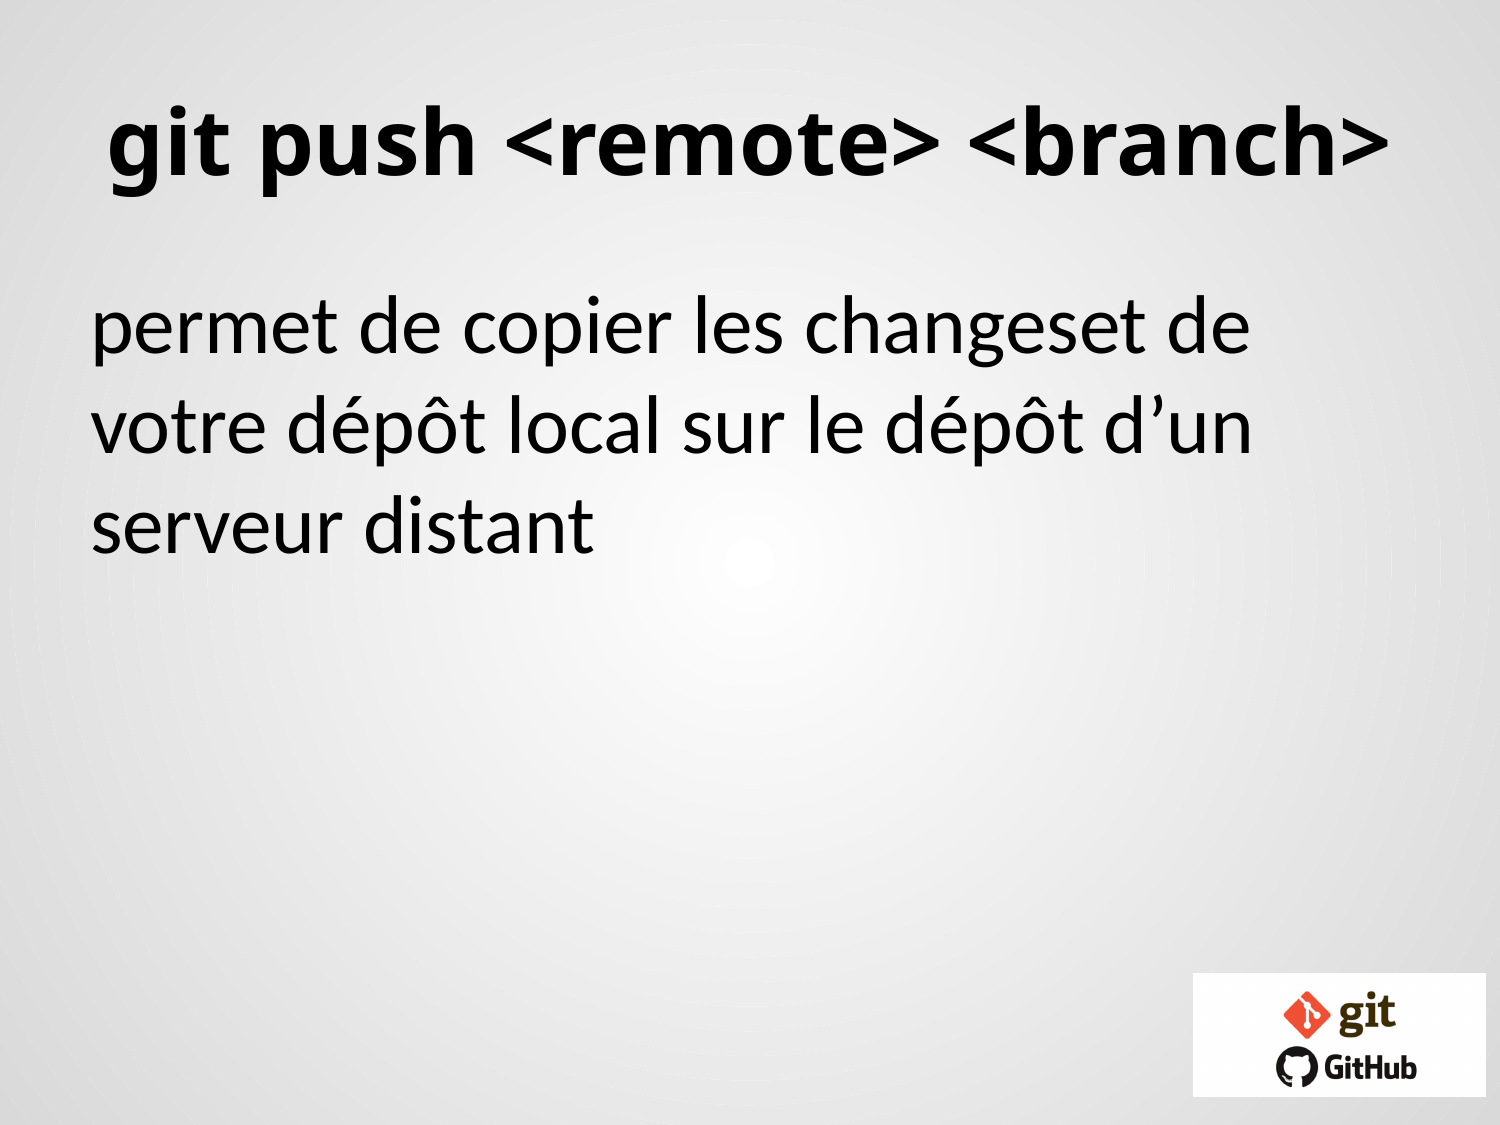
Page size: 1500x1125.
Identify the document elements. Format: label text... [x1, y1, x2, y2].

picture [1193, 973, 1486, 1097]
list permet de copier les changeset de votre dépôt local sur le dépôt d’un serveur distant [75, 262, 1425, 946]
title git push <remote> <branch> [75, 45, 1425, 233]
